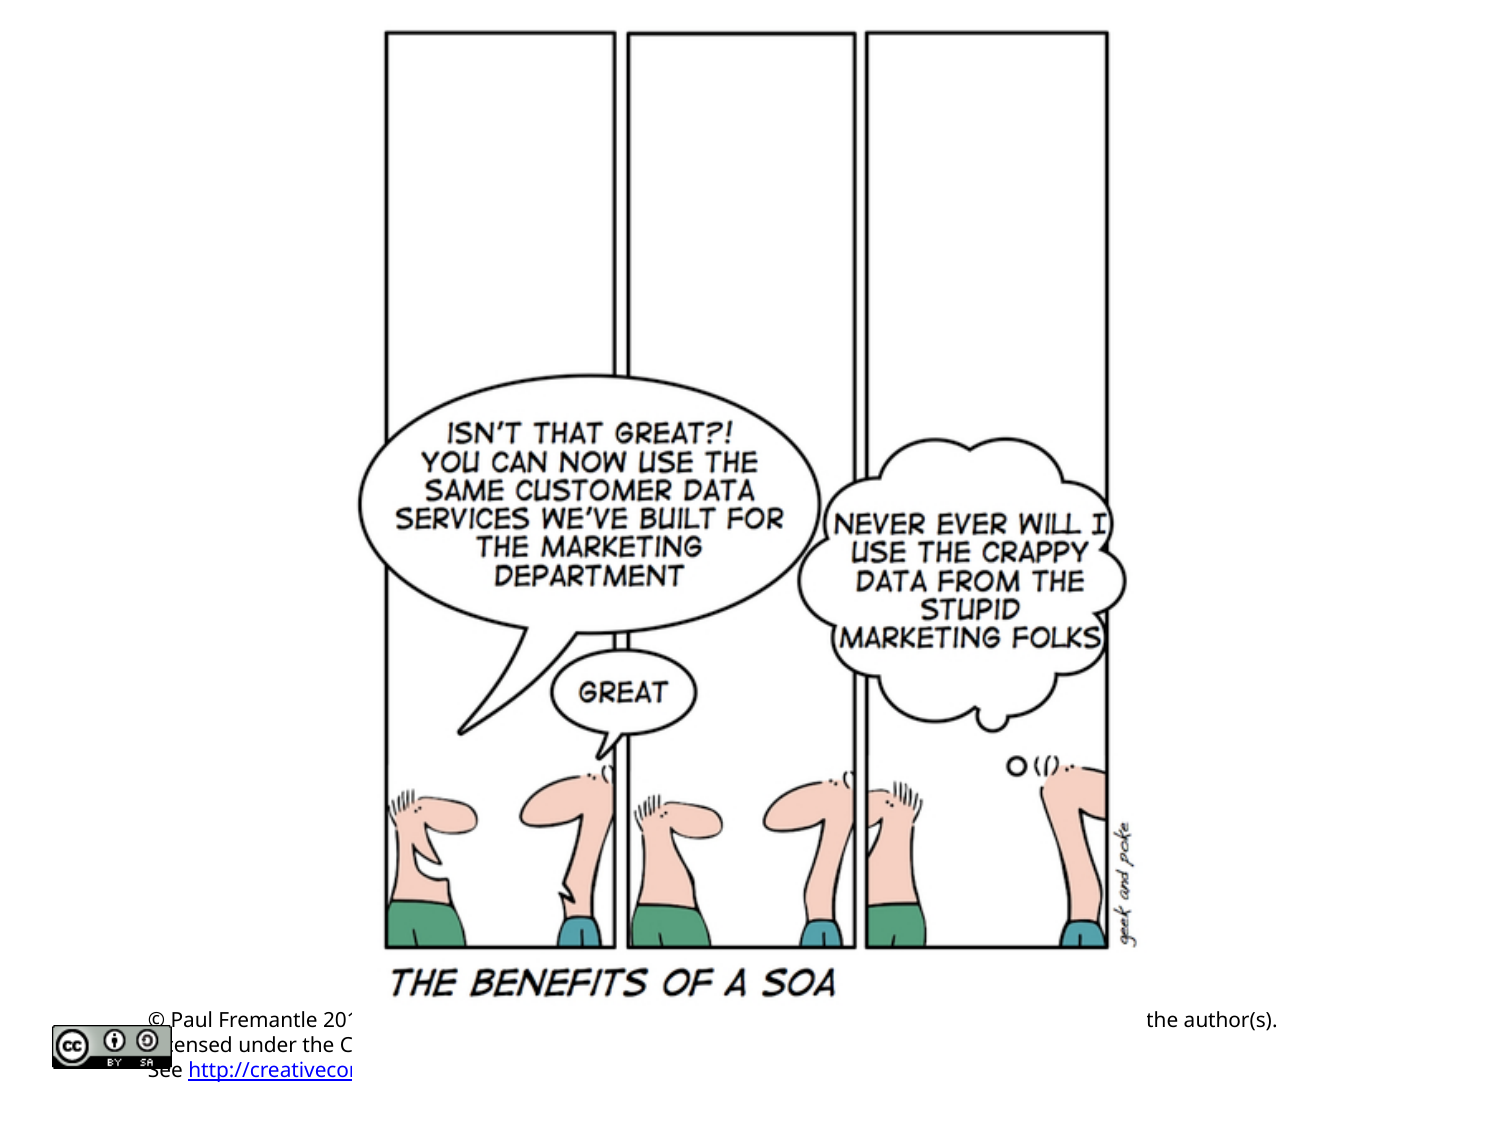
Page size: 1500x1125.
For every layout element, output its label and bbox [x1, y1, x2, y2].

picture [351, 0, 1147, 1125]
picture [52, 1025, 172, 1069]
